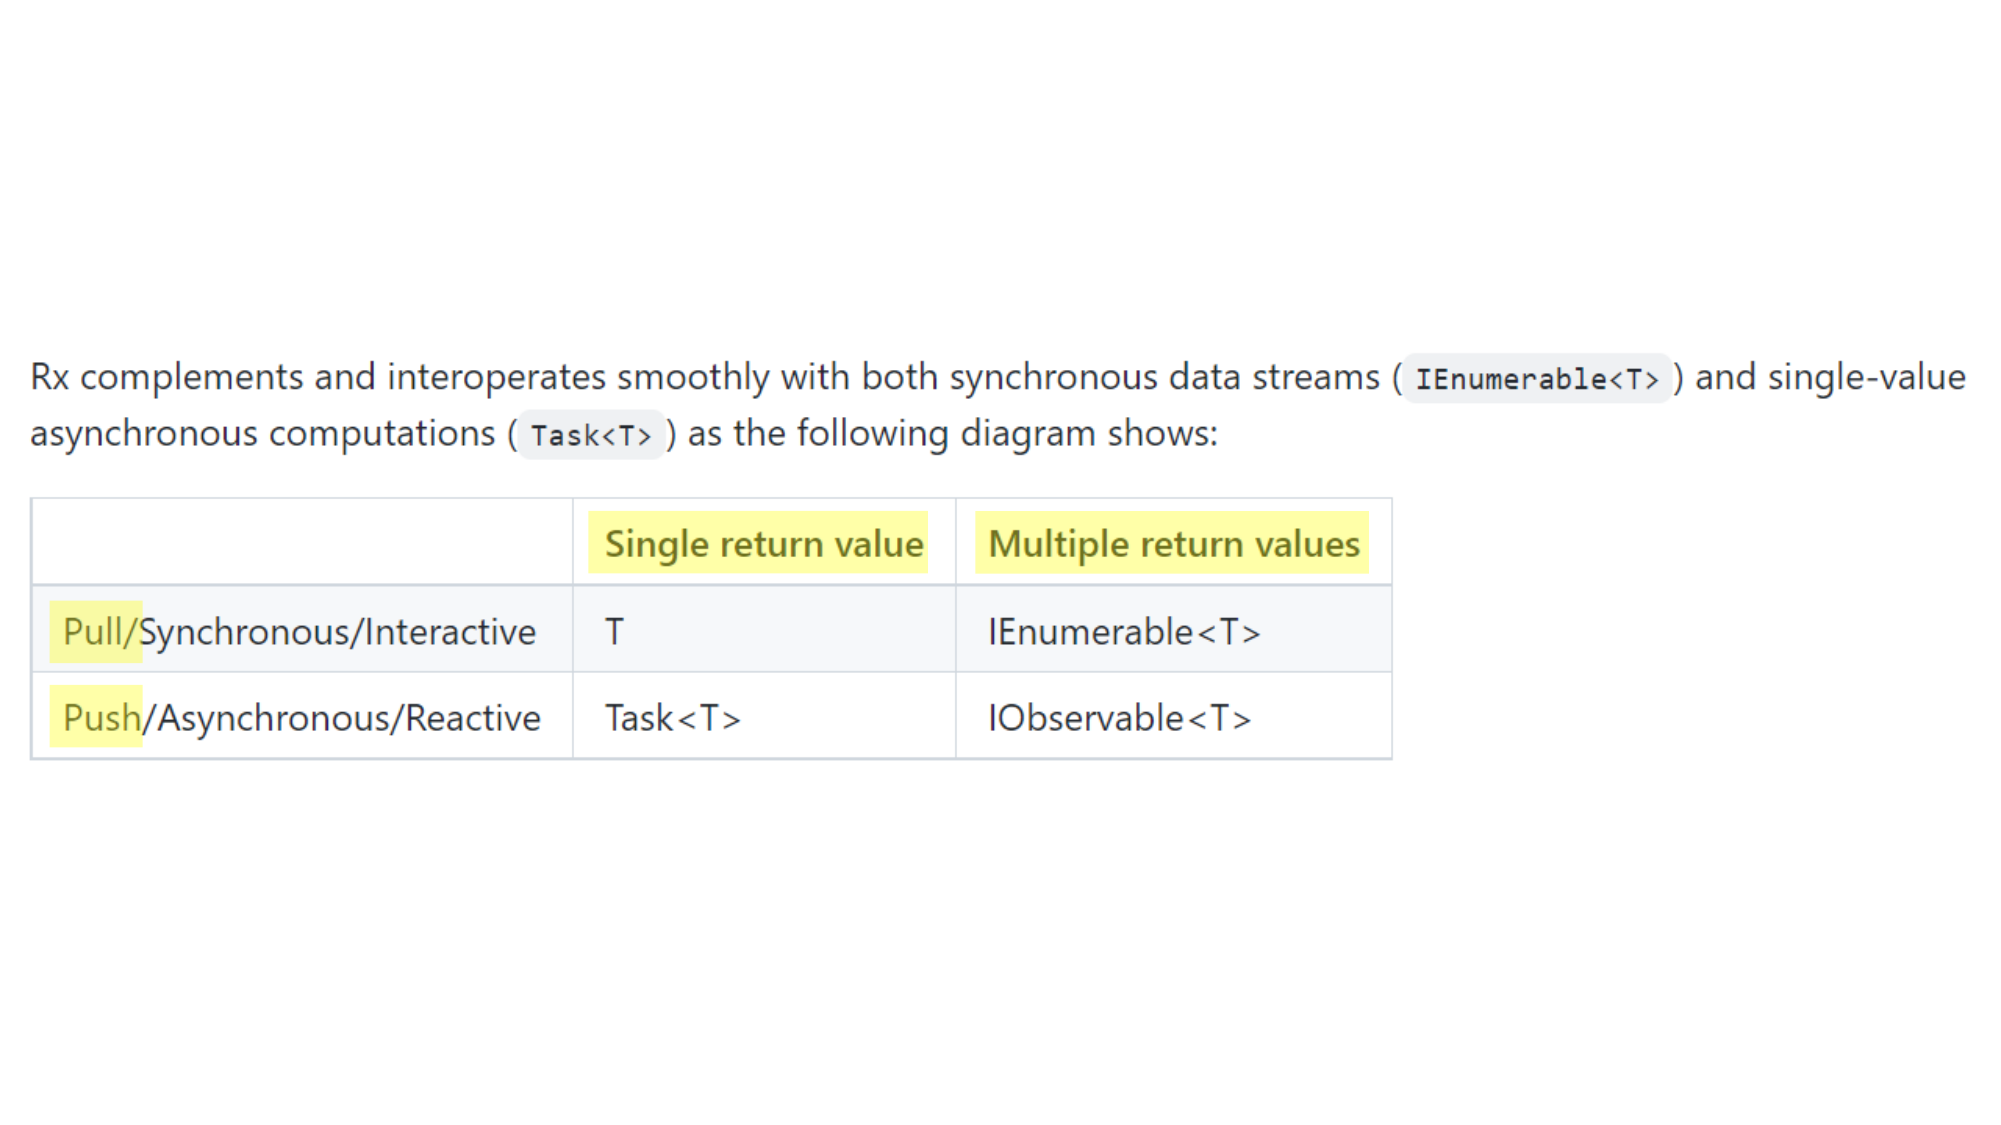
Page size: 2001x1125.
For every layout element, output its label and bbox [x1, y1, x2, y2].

picture [5, 344, 1995, 781]
